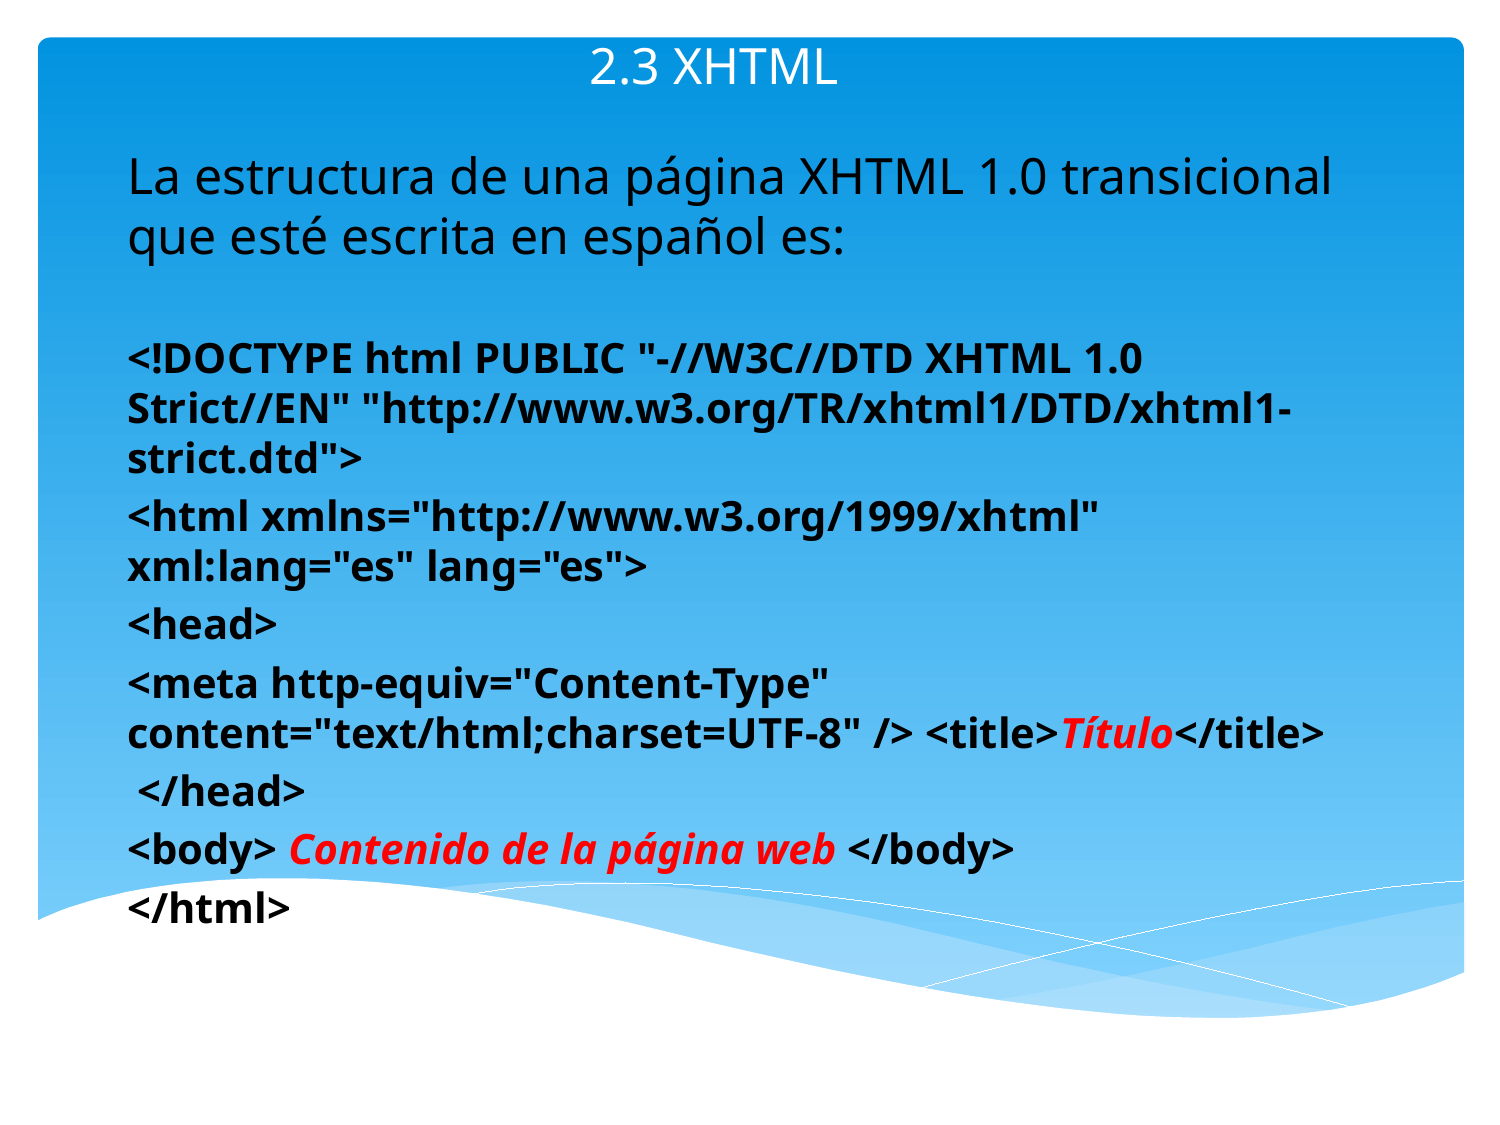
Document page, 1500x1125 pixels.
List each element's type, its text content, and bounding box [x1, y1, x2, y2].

subtitle La estructura de una página XHTML 1.0 transicional que esté escrita en español es: <!DOCTYPE html PUBLIC "-//W3C//DTD XHTML 1.0 Strict//EN" "http://www.w3.org/TR/xhtml1/DTD/xhtml1-strict.dtd"> <html xmlns="http://www.w3.org/1999/xhtml" xml:lang="es" lang="es"> <head> <meta http-equiv="Content-Type" content="text/html;charset=UTF-8" /> <title>Título</title> </head> <body> Contenido de la página web </body> </html> [112, 137, 1388, 976]
title 2.3 XHTML [76, 19, 1352, 102]
